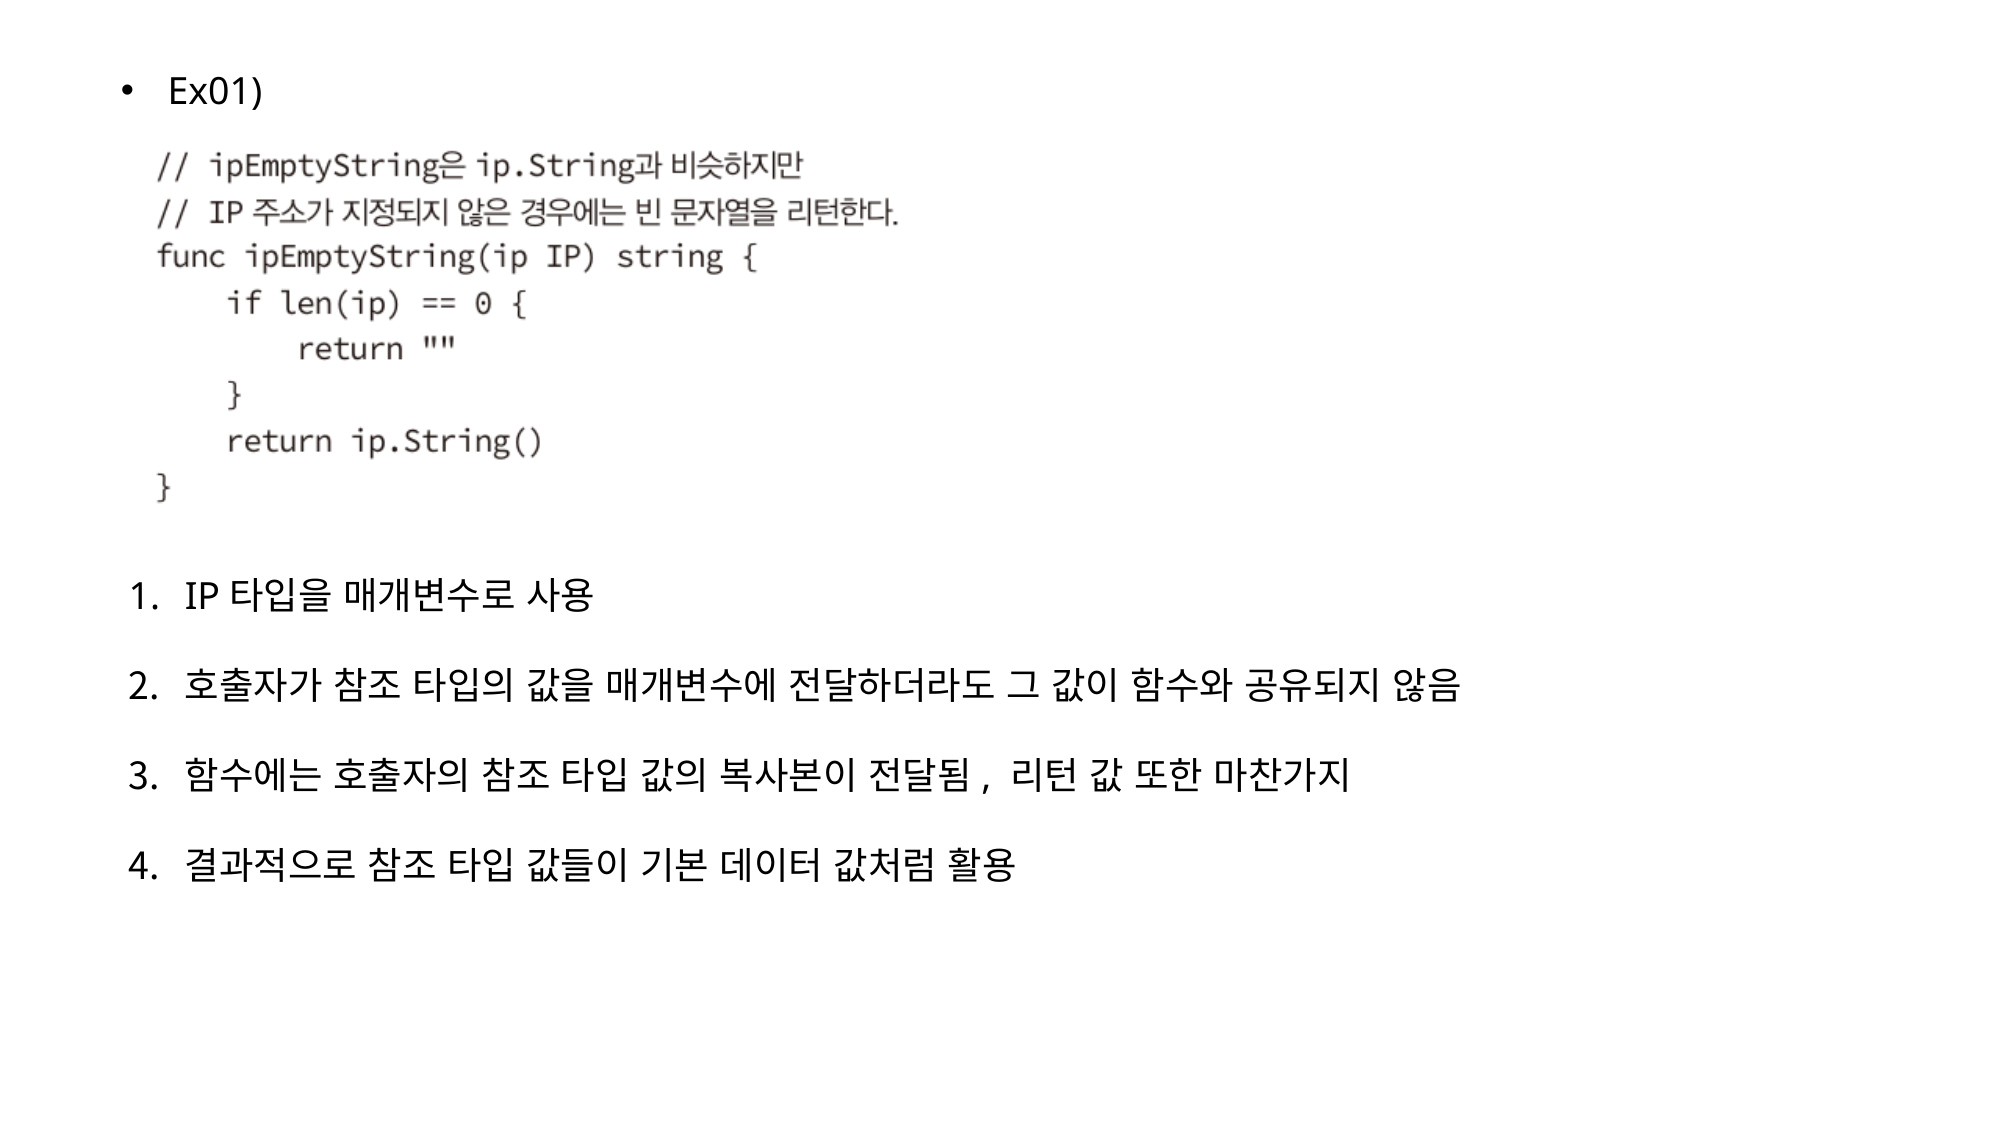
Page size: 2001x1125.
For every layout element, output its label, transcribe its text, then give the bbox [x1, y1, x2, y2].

picture [141, 145, 931, 513]
text_box IP타입을 매개변수로 사용 호출자가 참조 타입의 값을 매개변수에 전달하더라도 그 값이 함수와 공유되지 않음 함수에는 호출자의 참조 타입 값의 복사본이 전달됨, 리턴 값 또한 마찬가지 결과적으로 참조 타입 값들이 기본 데이터 값처럼 활용 [113, 564, 1808, 895]
text_box Ex01) [106, 59, 1801, 120]
